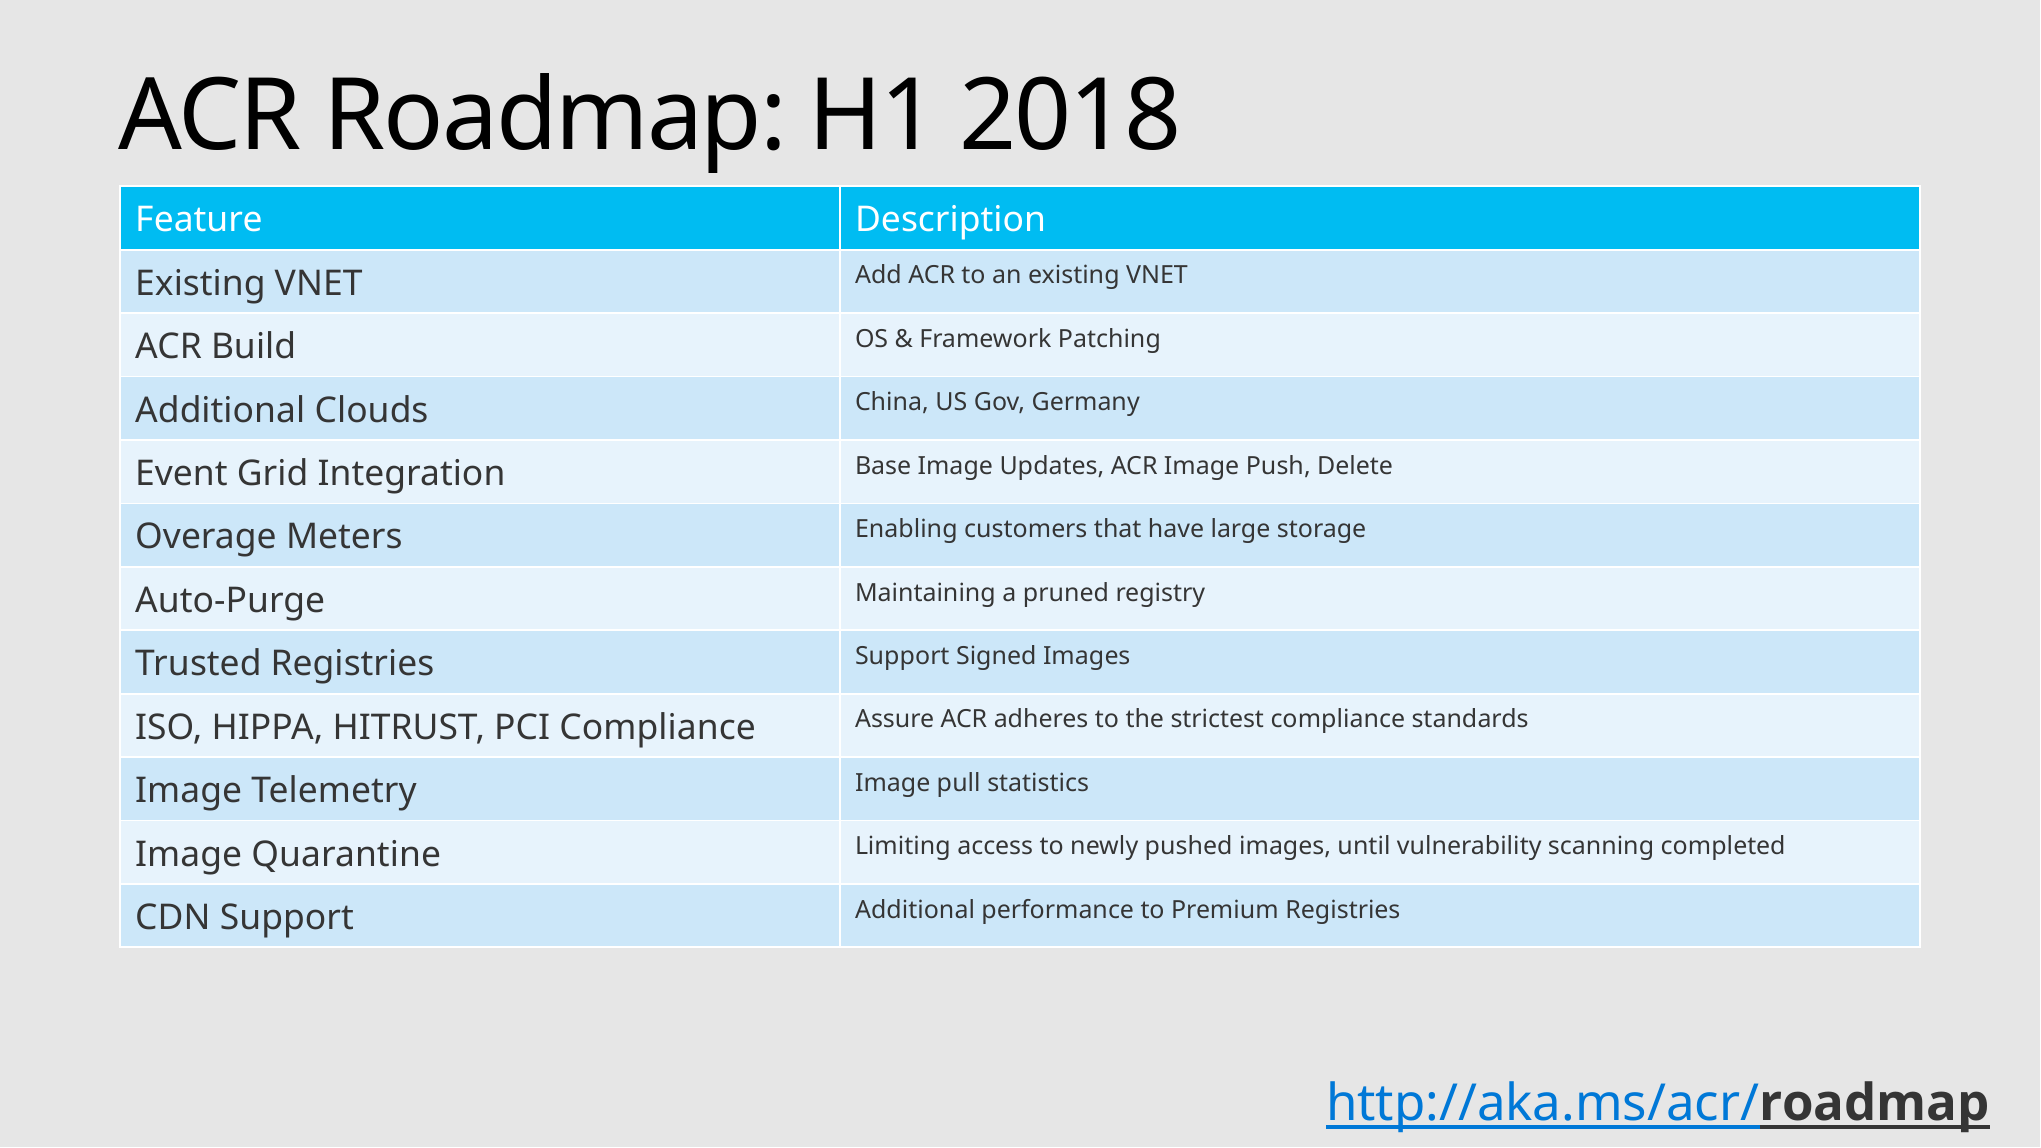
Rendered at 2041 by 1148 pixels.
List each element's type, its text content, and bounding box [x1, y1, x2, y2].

table_cell Limiting access to newly pushed images, until vulnerability scanning completed [841, 821, 1919, 883]
table_cell Assure ACR adheres to the strictest compliance standards [841, 695, 1919, 756]
table_cell China, US Gov, Germany [841, 377, 1919, 439]
table_cell Trusted Registries [121, 631, 839, 693]
table_cell OS & Framework Patching [841, 314, 1919, 376]
table_cell Base Image Updates, ACR Image Push, Delete [841, 441, 1919, 503]
table_cell Event Grid Integration [121, 441, 839, 503]
table_cell Image pull statistics [841, 758, 1919, 820]
table_cell Maintaining a pruned registry [841, 568, 1919, 629]
table_header Description [841, 187, 1919, 249]
table_cell Additional Clouds [121, 377, 839, 439]
table_cell Support Signed Images [841, 631, 1919, 693]
table_cell Enabling customers that have large storage [841, 504, 1919, 566]
table_cell Image Quarantine [121, 821, 839, 883]
table_cell Auto-Purge [121, 568, 839, 629]
table_cell Existing VNET [121, 251, 839, 312]
table_cell CDN Support [121, 885, 839, 946]
table_cell Overage Meters [121, 504, 839, 566]
table_cell ACR Build [121, 314, 839, 376]
table_cell ISO, HIPPA, HITRUST, PCI Compliance [121, 695, 839, 756]
table_cell Add ACR to an existing VNET [841, 251, 1919, 312]
title ACR Roadmap: H1 2018 [45, 48, 1996, 199]
table_header Feature [121, 187, 839, 249]
text_box http://aka.ms/acr/roadmap [1295, 1046, 2034, 1148]
table_cell Image Telemetry [121, 758, 839, 820]
table_cell Additional performance to Premium Registries [841, 885, 1919, 946]
